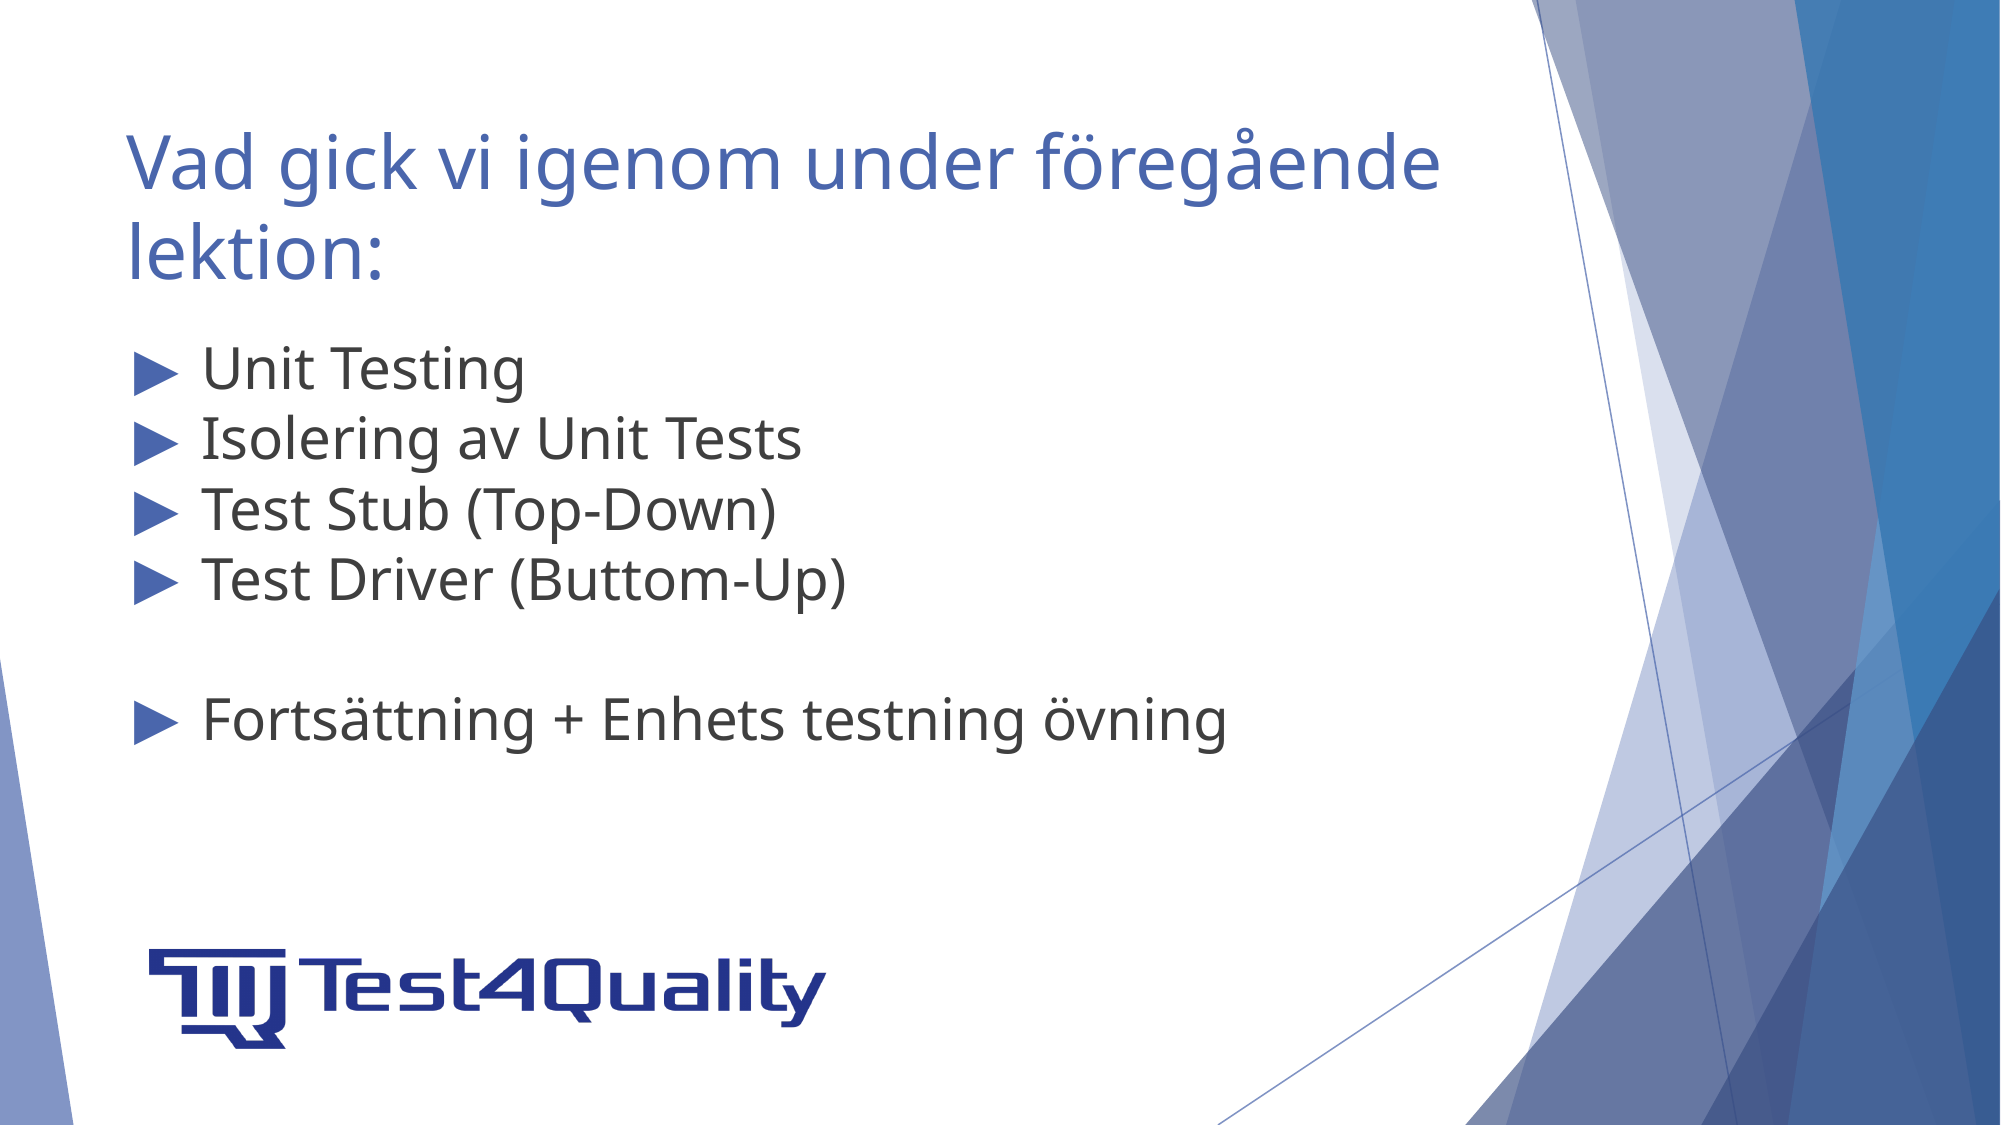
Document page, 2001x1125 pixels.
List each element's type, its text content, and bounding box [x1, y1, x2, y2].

list Unit Testing Isolering av Unit Tests Test Stub (Top-Down) Test Driver (Buttom-Up) Fortsättning + Enhets testning övning [111, 316, 1522, 954]
picture [128, 849, 847, 1125]
title Vad gick vi igenom under föregående lektion: [111, 99, 1671, 317]
